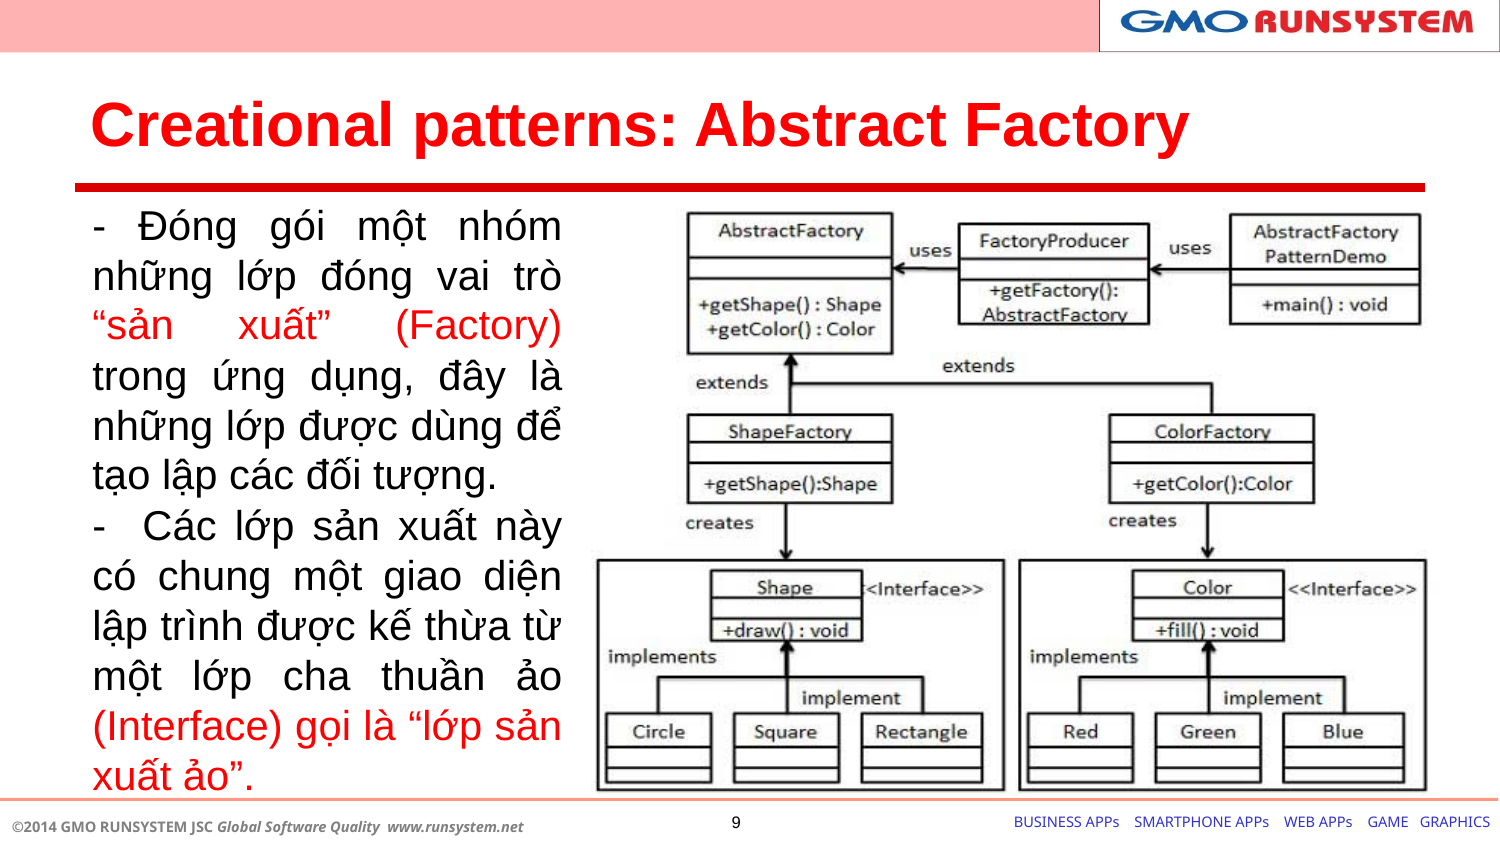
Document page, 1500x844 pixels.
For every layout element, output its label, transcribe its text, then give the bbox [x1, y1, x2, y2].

list [64, 188, 1414, 808]
picture [591, 198, 1440, 799]
text_box - Đóng gói một nhóm những lớp đóng vai trò “sản xuất” (Factory) trong ứng dụng, đây là những lớp được dùng để tạo lập các đối tượng. - Các lớp sản xuất này có chung một giao diện lập trình được kế thừa từ một lớp cha thuần ảo (Interface) gọi là “lớp sản xuất ảo”. [77, 190, 578, 806]
title Creational patterns: Abstract Factory [75, 53, 1425, 189]
picture [1099, 0, 1500, 52]
